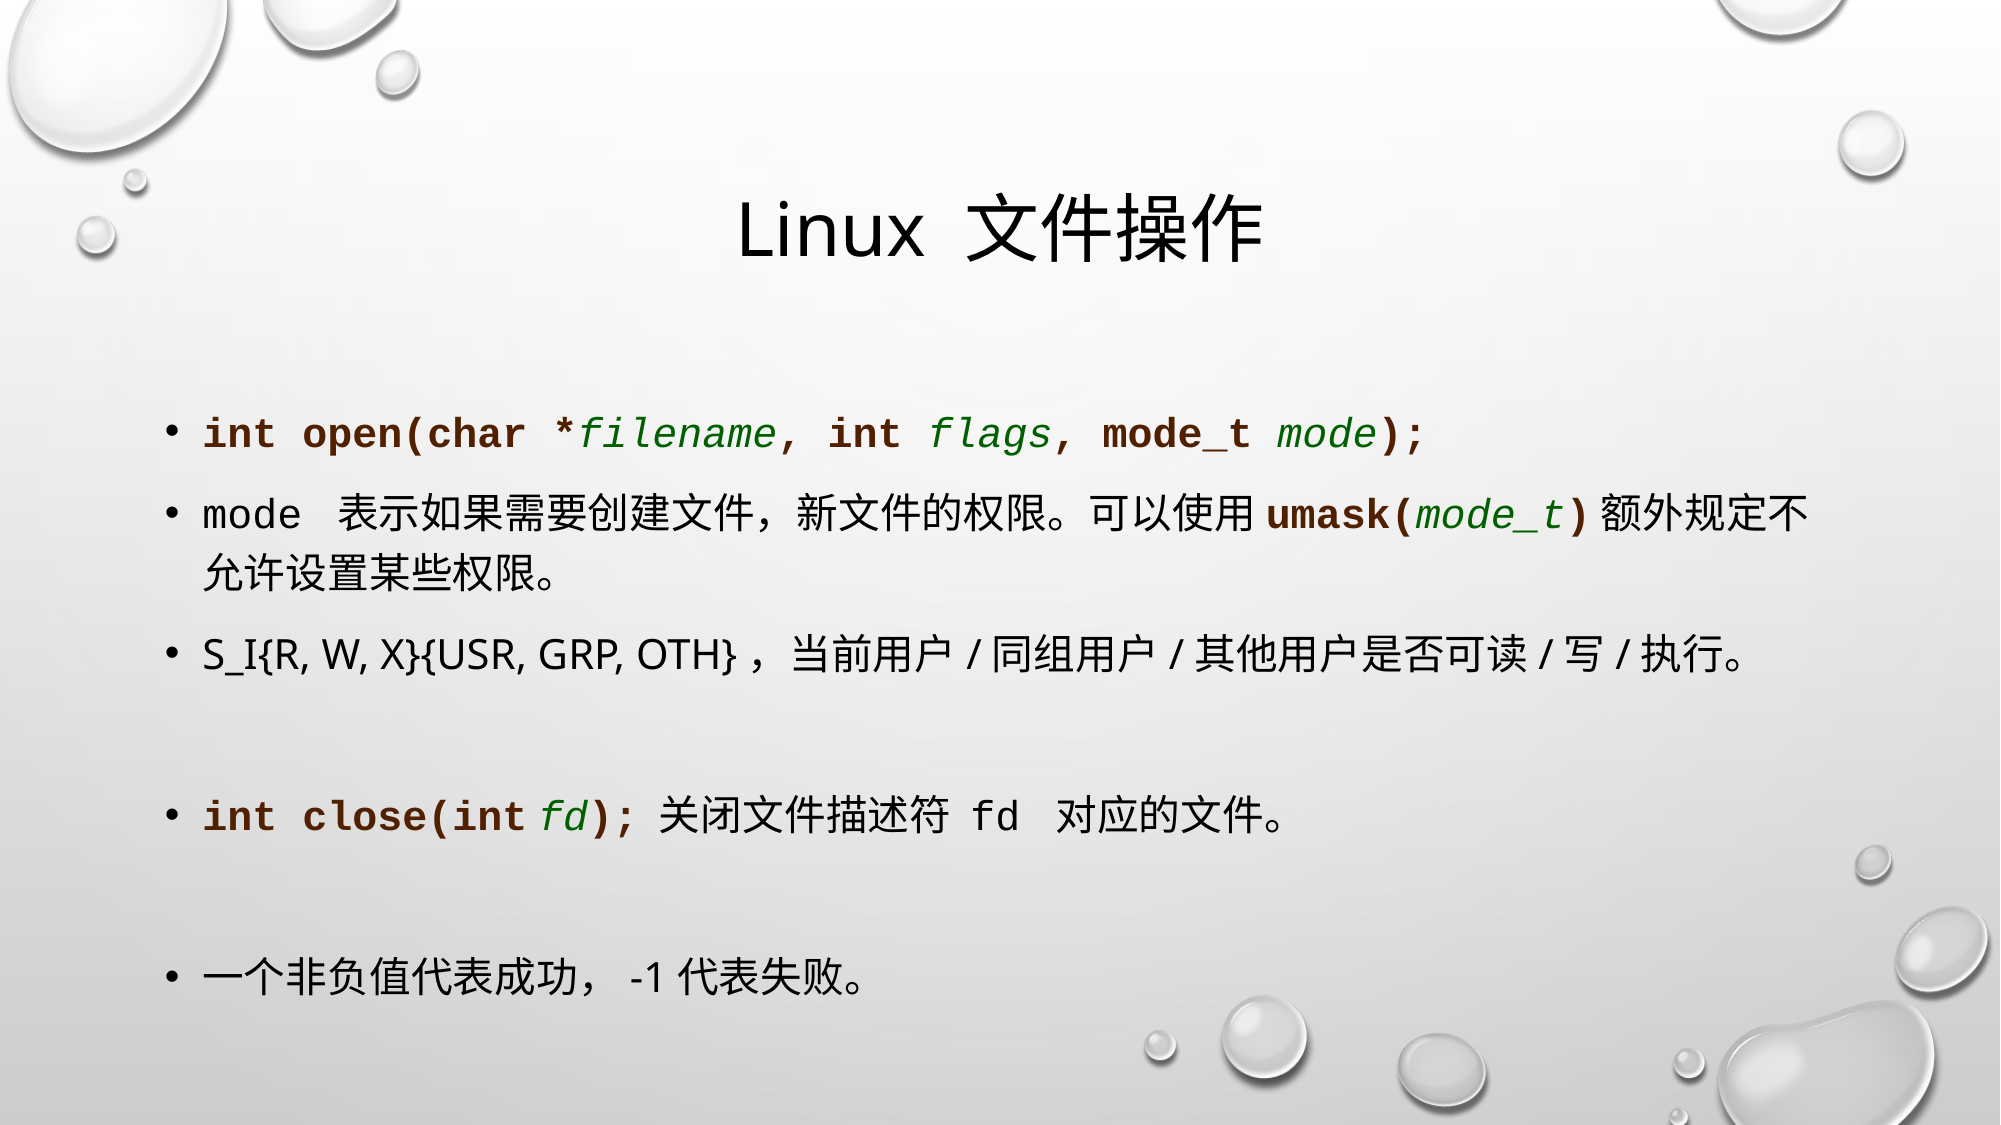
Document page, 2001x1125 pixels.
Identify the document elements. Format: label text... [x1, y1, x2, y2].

title Linux 文件操作 [149, 101, 1851, 364]
picture [0, 0, 2000, 1125]
list int open(char *filename, int flags, mode_t mode); mode 表示如果需要创建文件，新文件的权限。可以使用umask(mode_t)额外规定不允许设置某些权限。 S_I{R, W, X}{USR, GRP, OTH}，当前用户/同组用户/其他用户是否可读/写/执行。 int close(int fd); 关闭文件描述符 fd 对应的文件。 一个非负值代表成功，-1代表失败。 [149, 388, 1850, 1026]
